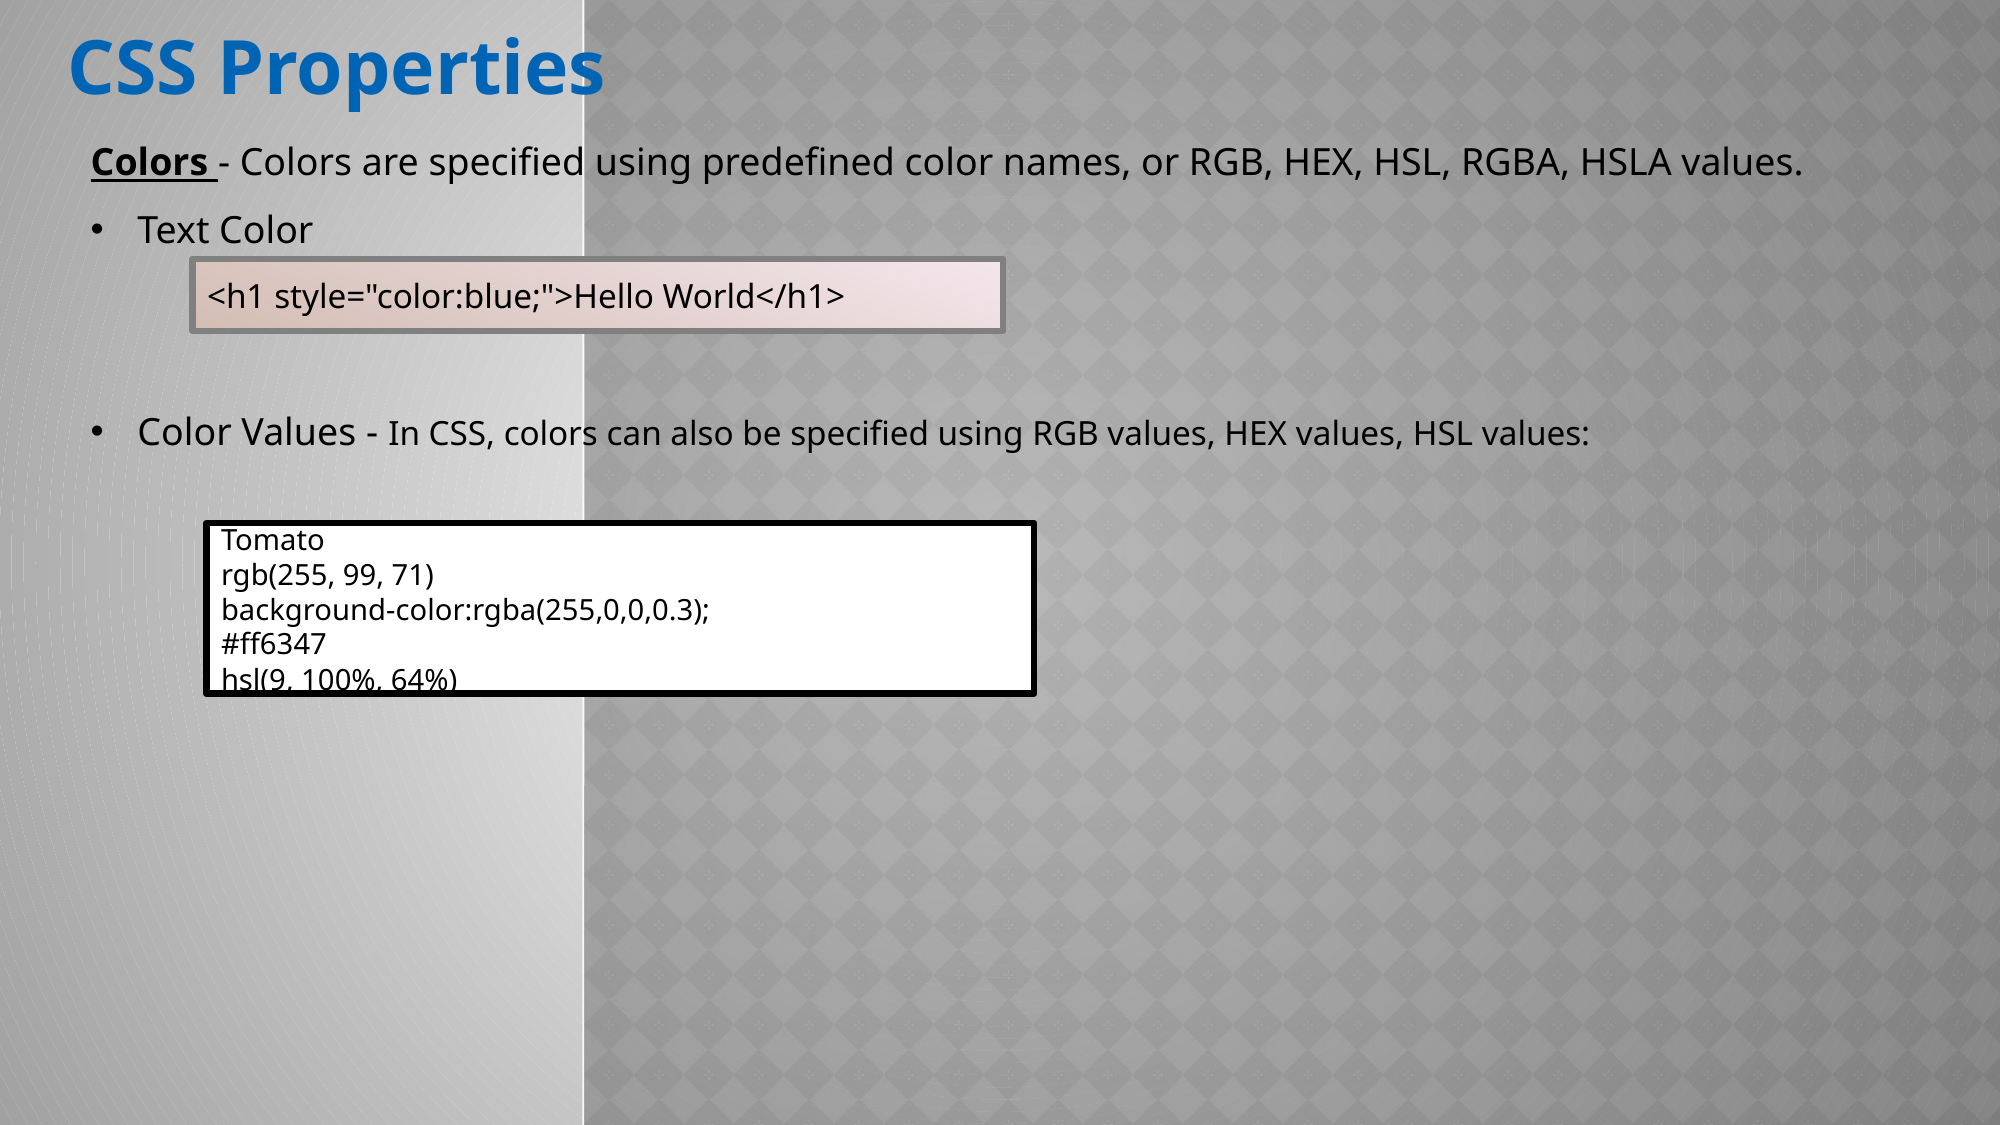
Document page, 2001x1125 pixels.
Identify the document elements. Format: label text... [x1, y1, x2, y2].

text_box <h1 style="color:blue;">Hello World</h1> [189, 256, 1006, 334]
text_box CSS Properties [52, 22, 1659, 126]
text_box Tomato rgb(255, 99, 71) background-color:rgba(255,0,0,0.3); #ff6347 hsl(9, 100%, 64%) [203, 520, 1037, 697]
text_box Colors - Colors are specified using predefined color names, or RGB, HEX, HSL, RGBA, HSLA values. Text Color Color Values - In CSS, colors can also be specified using RGB values, HEX values, HSL values: [75, 108, 1850, 799]
